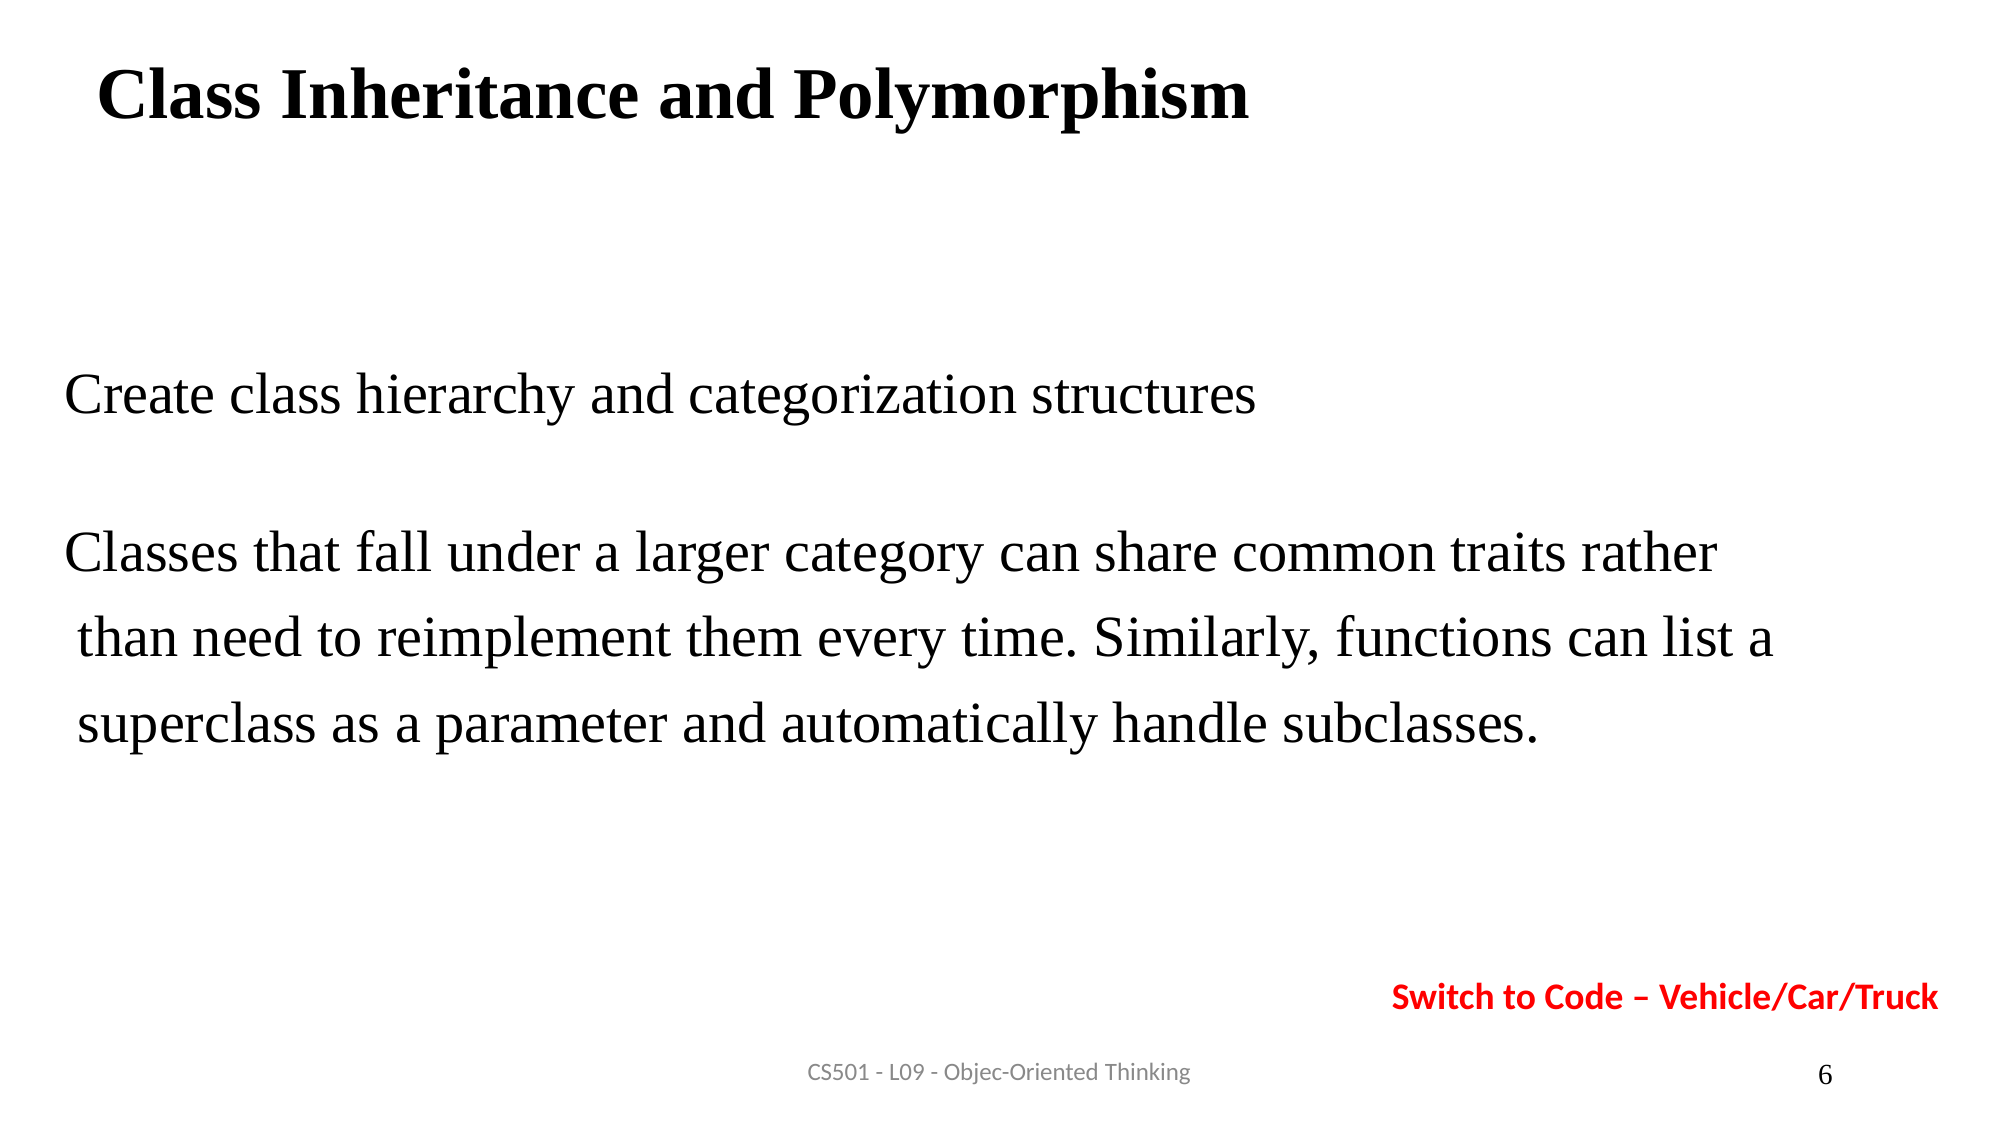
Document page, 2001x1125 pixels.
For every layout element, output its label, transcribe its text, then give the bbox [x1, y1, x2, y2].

slide_number 6 [1811, 1056, 1856, 1125]
text_box Switch to Code – Vehicle/Car/Truck [1377, 964, 1955, 1025]
text_box Create class hierarchy and categorization structures Classes that fall under a larger category can share common traits rather than need to reimplement them every time. Similarly, functions can list a superclass as a parameter and automatically handle subclasses. [62, 352, 1886, 754]
footer CS501 - L09 - Objec-Oriented Thinking [805, 1054, 1195, 1125]
title Class Inheritance and Polymorphism [94, 44, 1375, 234]
